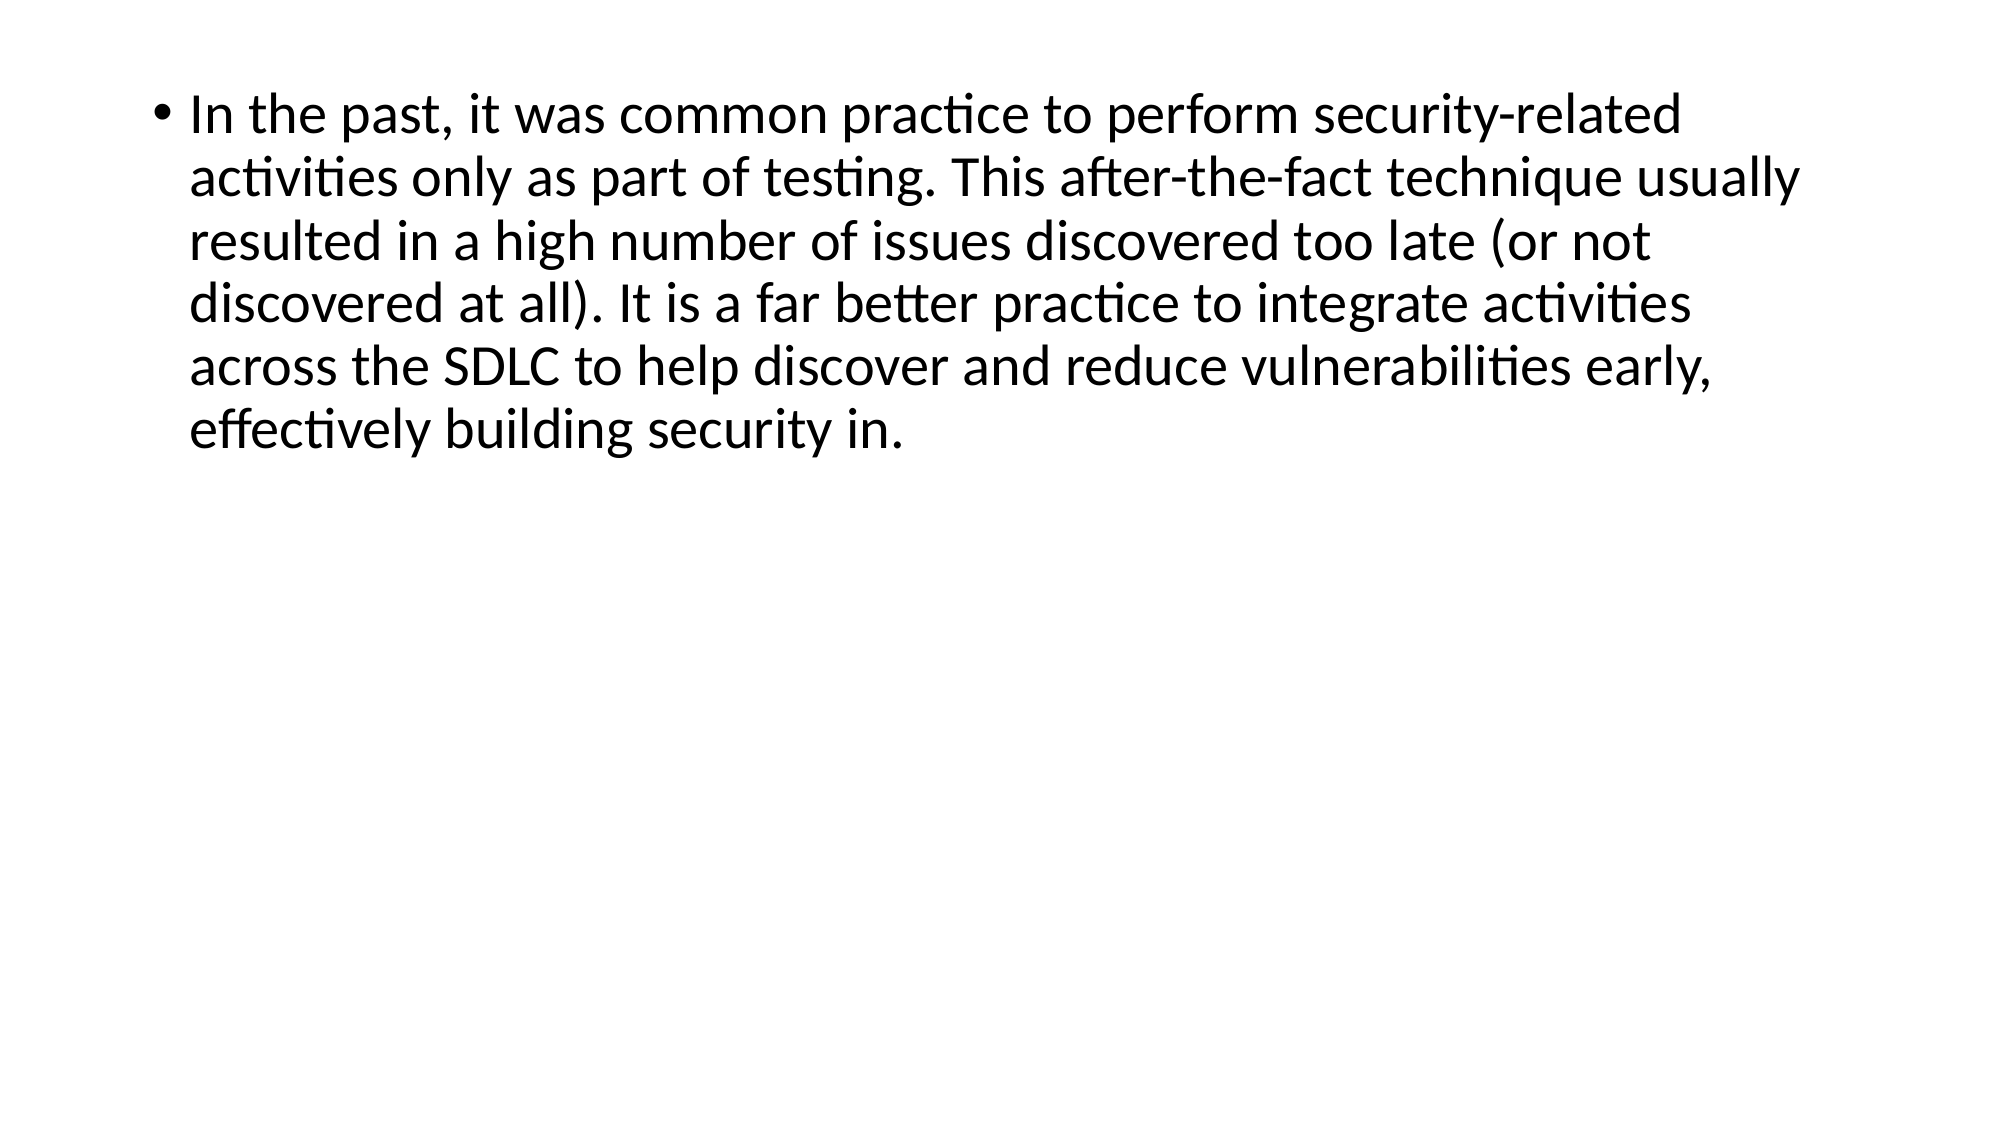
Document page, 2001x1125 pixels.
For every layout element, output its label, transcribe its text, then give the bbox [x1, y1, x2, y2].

list In the past, it was common practice to perform security-related activities only as part of testing. This after-the-fact technique usually resulted in a high number of issues discovered too late (or not discovered at all). It is a far better practice to integrate activities across the SDLC to help discover and reduce vulnerabilities early, effectively building security in. [137, 76, 1863, 1014]
